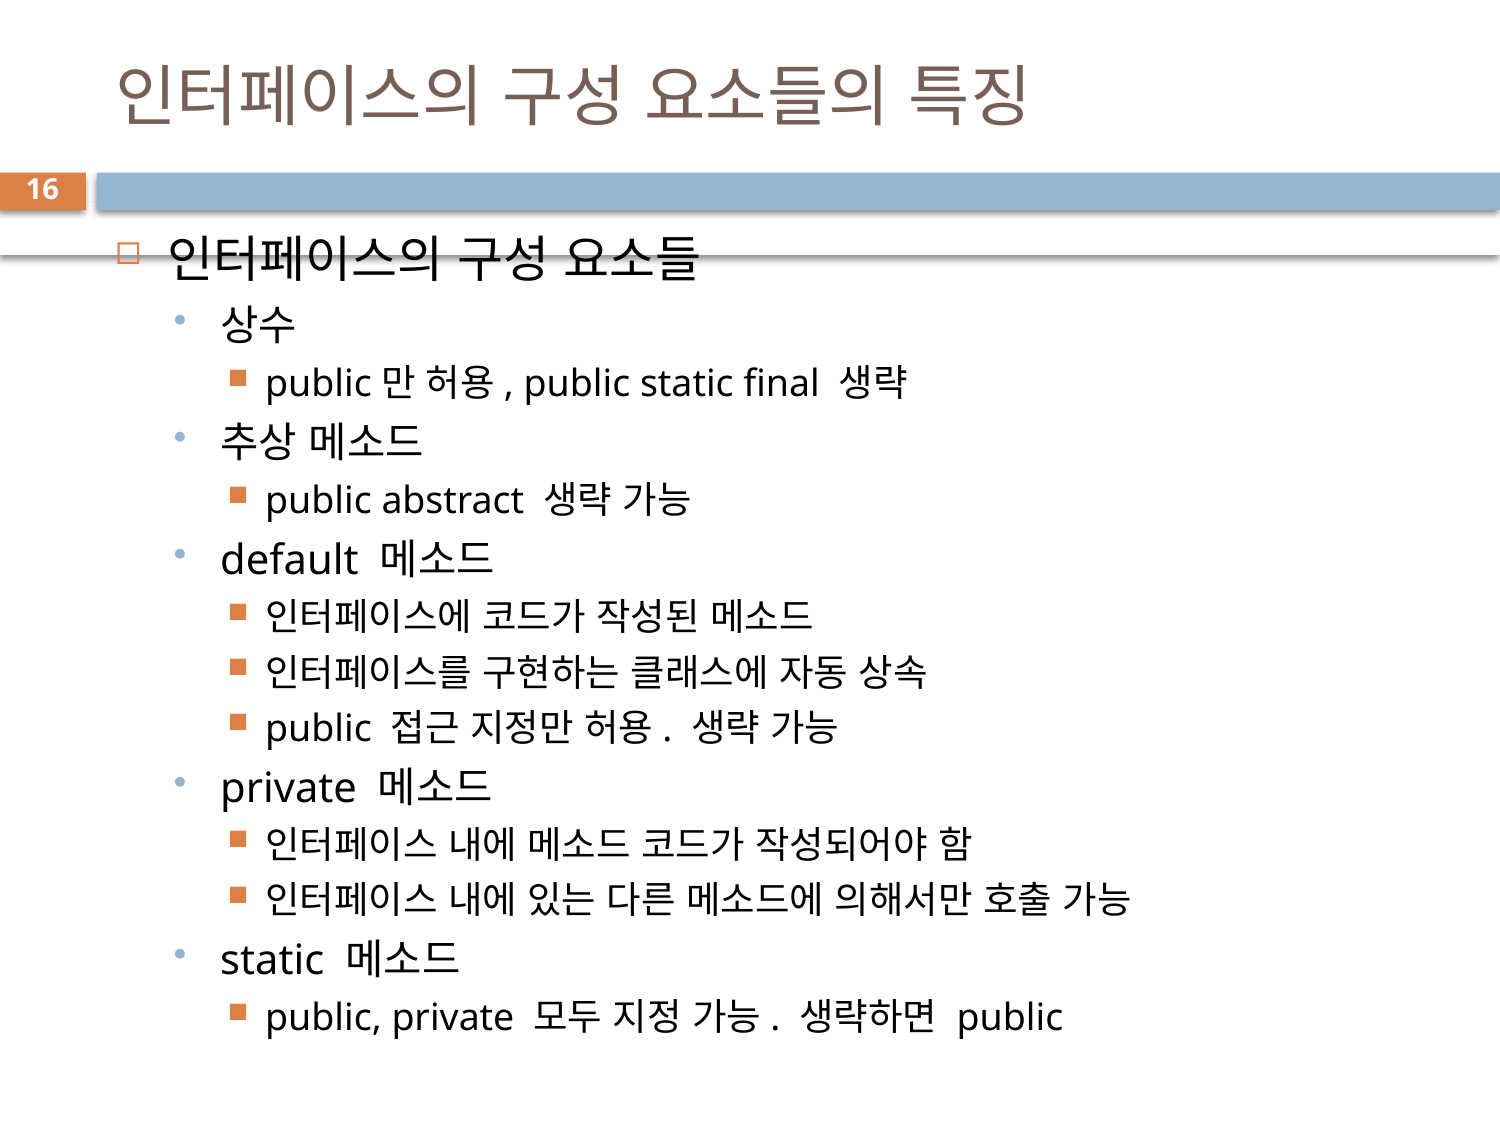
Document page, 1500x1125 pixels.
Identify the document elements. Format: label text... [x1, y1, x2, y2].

list 인터페이스의 구성 요소들 상수 public만 허용, public static final 생략 추상 메소드 public abstract 생략 가능 default 메소드 인터페이스에 코드가 작성된 메소드 인터페이스를 구현하는 클래스에 자동 상속 public 접근 지정만 허용. 생략 가능 private 메소드 인터페이스 내에 메소드 코드가 작성되어야 함 인터페이스 내에 있는 다른 메소드에 의해서만 호출 가능 static 메소드 public, private 모두 지정 가능. 생략하면 public [100, 219, 1438, 1047]
title 인터페이스의 구성 요소들의 특징 [100, 37, 1438, 149]
slide_number 16 [0, 170, 87, 211]
